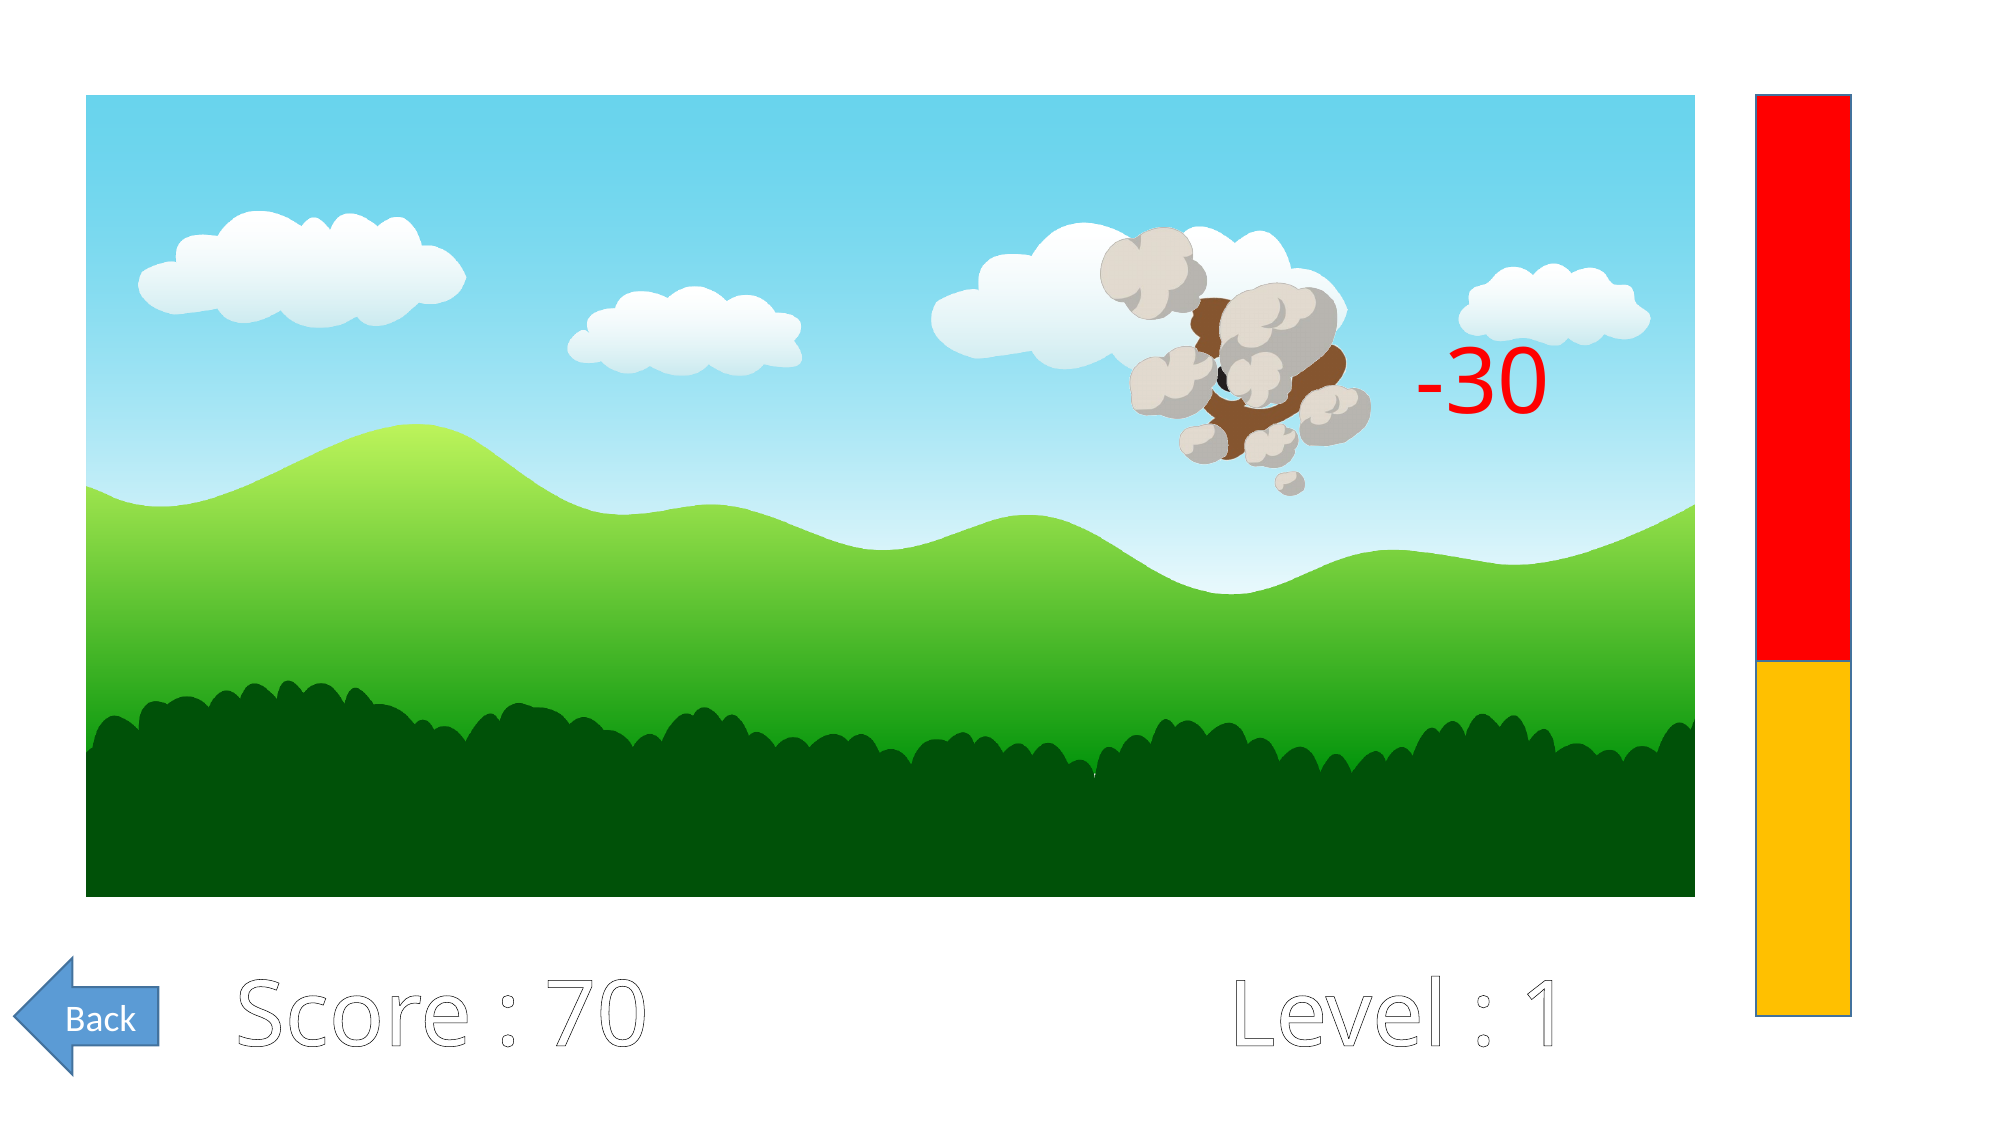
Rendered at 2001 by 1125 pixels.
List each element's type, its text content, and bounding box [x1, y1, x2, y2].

text_box [1755, 660, 1852, 1017]
picture [86, 95, 1695, 897]
text_box [1755, 94, 1852, 660]
text_box Back [12, 955, 160, 1078]
title Score : 70 [86, 907, 798, 1125]
text_box Level : 1 [1044, 907, 1756, 1125]
